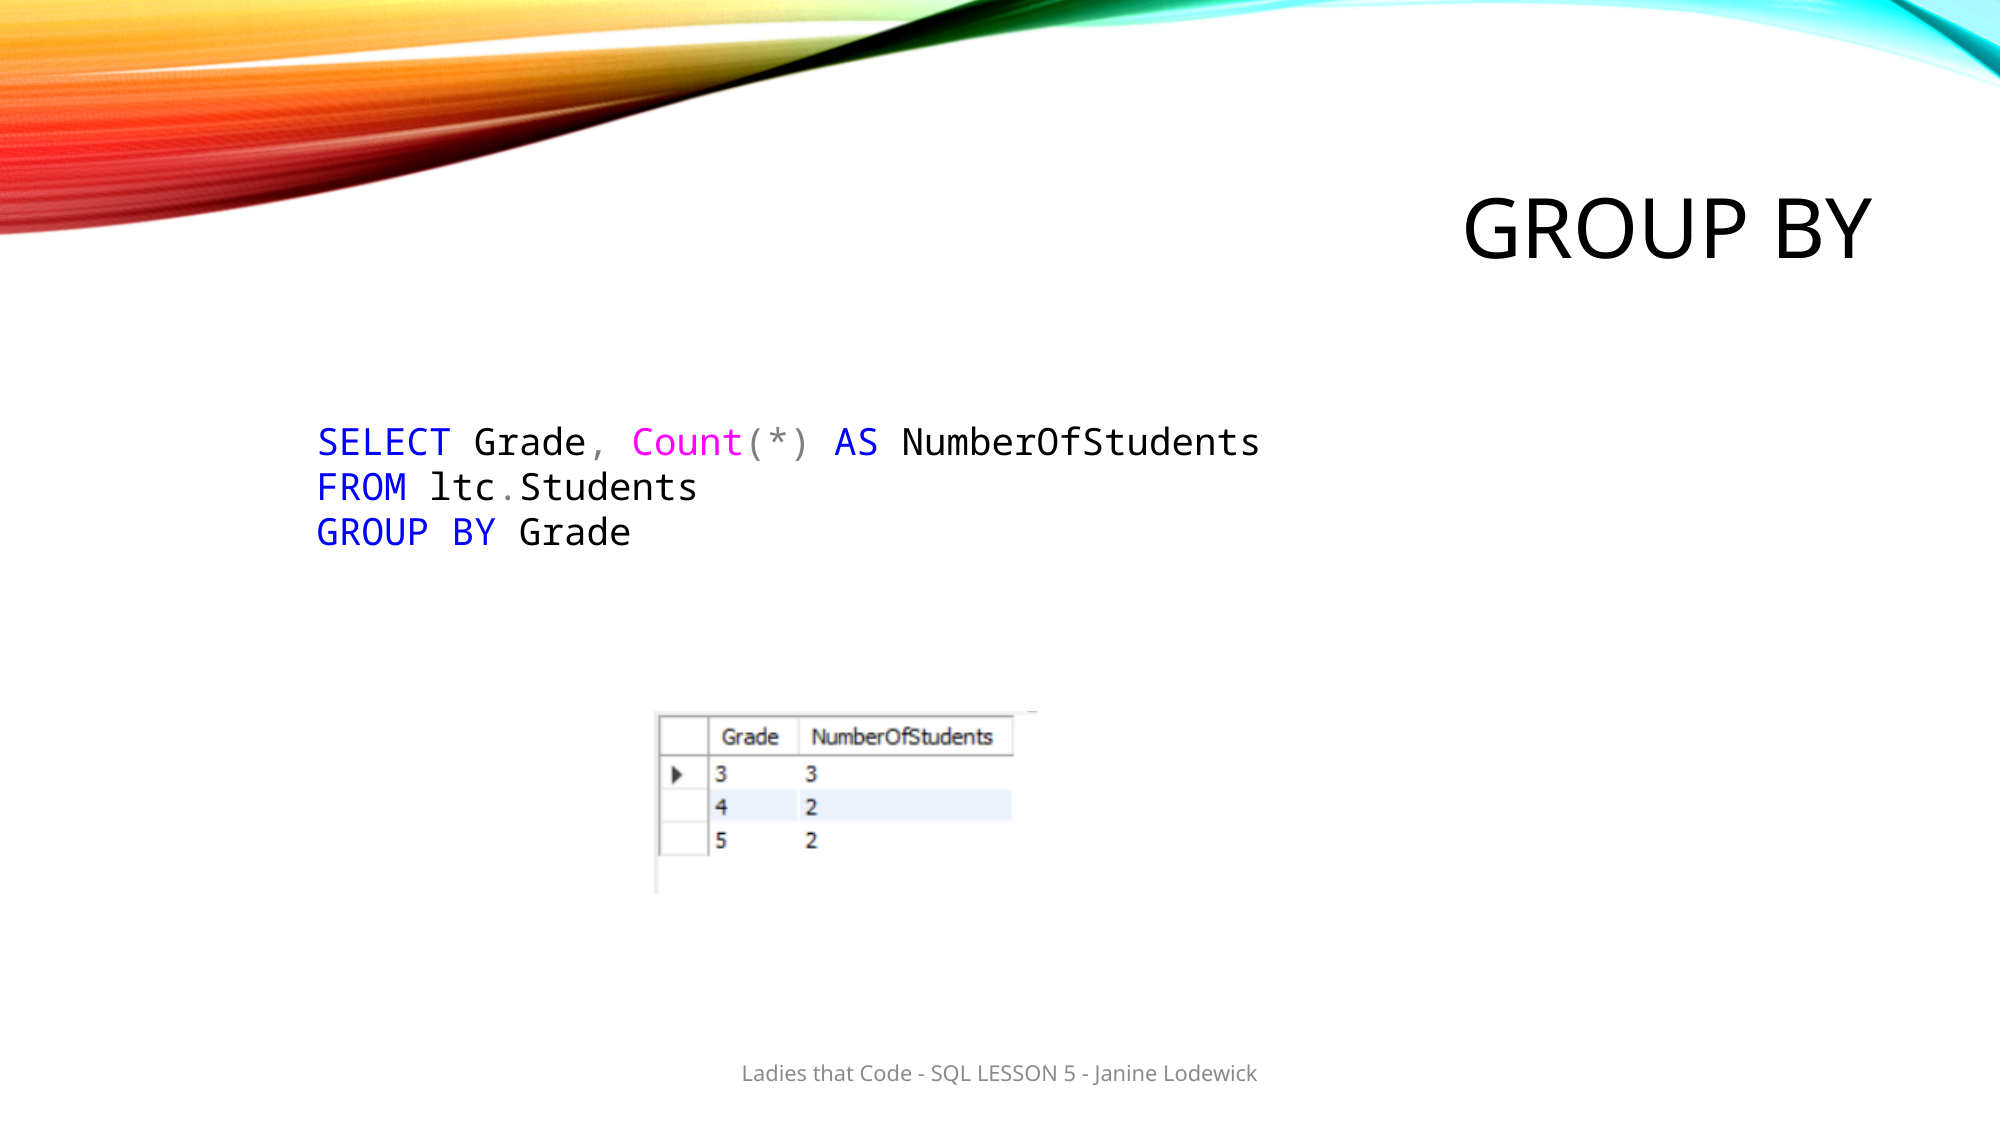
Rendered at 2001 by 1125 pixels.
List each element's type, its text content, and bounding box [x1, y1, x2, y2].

footer Ladies that Code - SQL LESSON 5 - Janine Lodewick [362, 1042, 1638, 1103]
title Group by [474, 125, 1888, 338]
picture [654, 710, 1037, 895]
picture [0, 0, 2000, 237]
text_box SELECT Grade, Count(*) AS NumberOfStudents FROM ltc.Students GROUP BY Grade [301, 410, 1302, 561]
